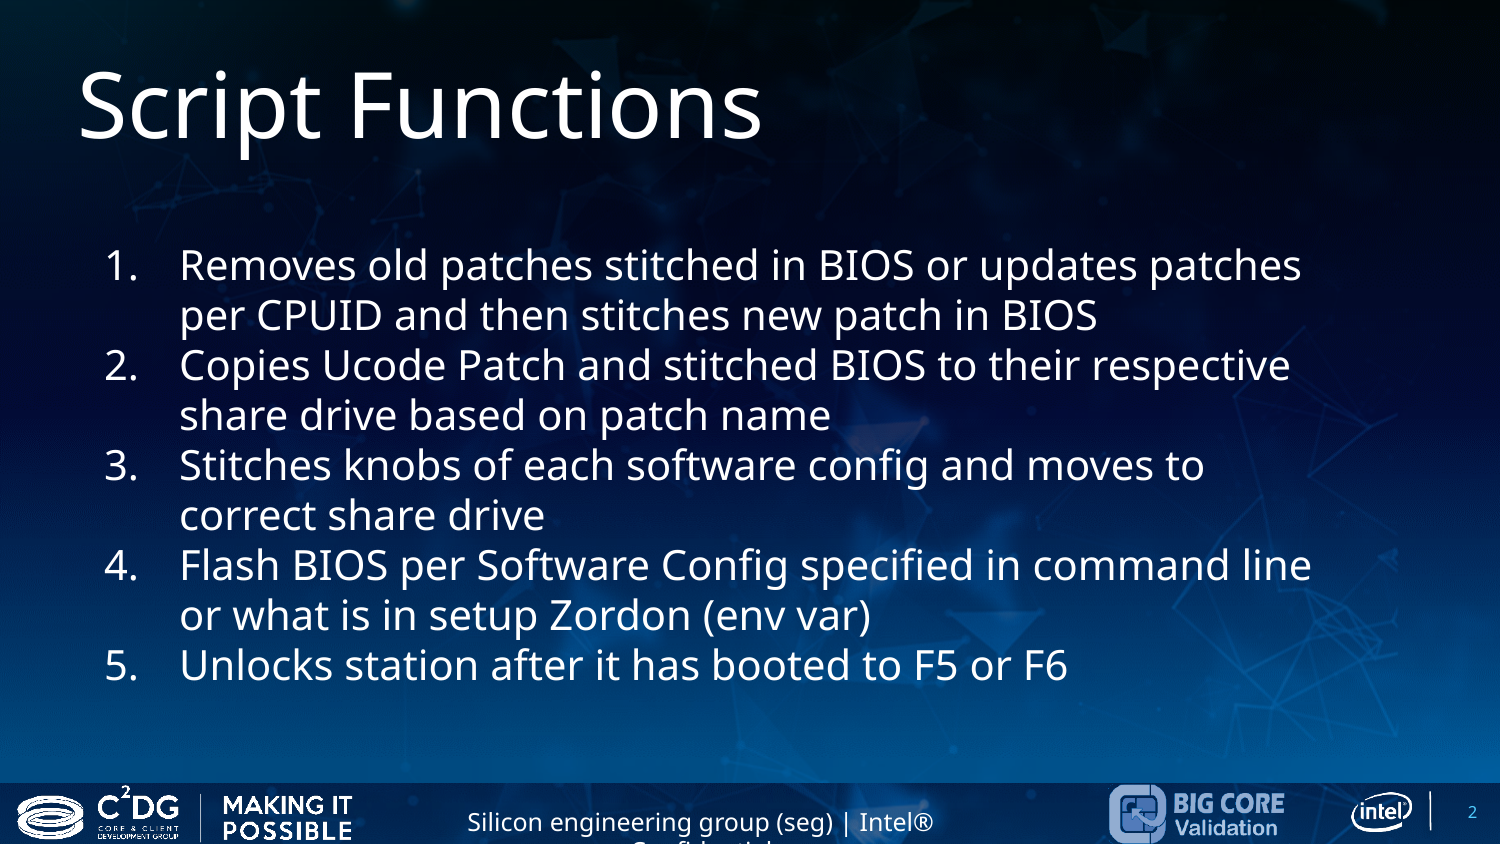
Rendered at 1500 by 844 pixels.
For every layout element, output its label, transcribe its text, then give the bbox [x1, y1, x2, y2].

picture [0, 0, 1500, 844]
slide_number 2 [1127, 791, 1478, 837]
title Script Functions [77, 30, 1326, 173]
text_box Removes old patches stitched in BIOS or updates patches per CPUID and then stitches new patch in BIOS Copies Ucode Patch and stitched BIOS to their respective share drive based on patch name Stitches knobs of each software config and moves to correct share drive Flash BIOS per Software Config specified in command line or what is in setup Zordon (env var) Unlocks station after it has booted to F5 or F6 [104, 239, 1341, 752]
